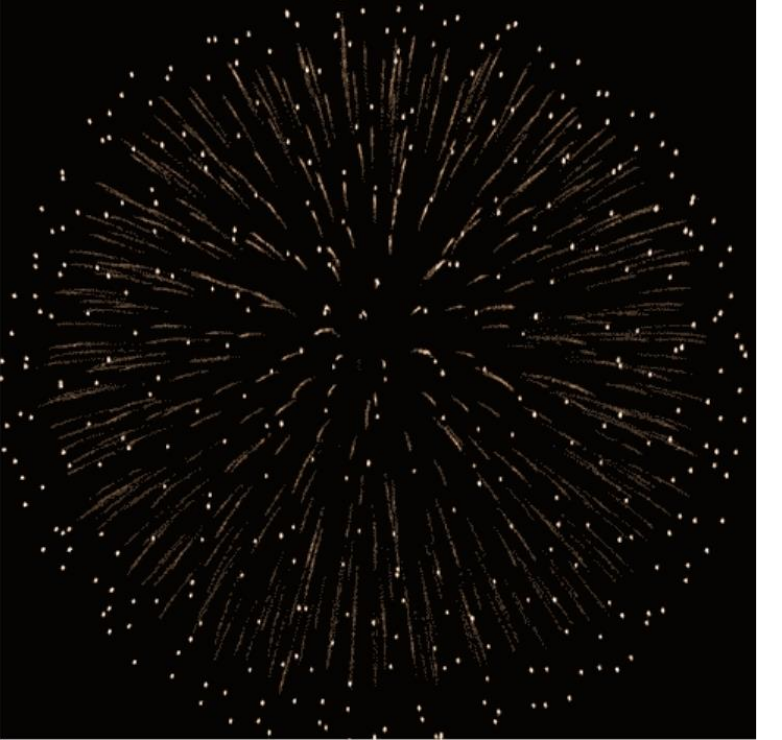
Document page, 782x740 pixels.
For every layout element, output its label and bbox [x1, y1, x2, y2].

text_box [0, 0, 757, 740]
